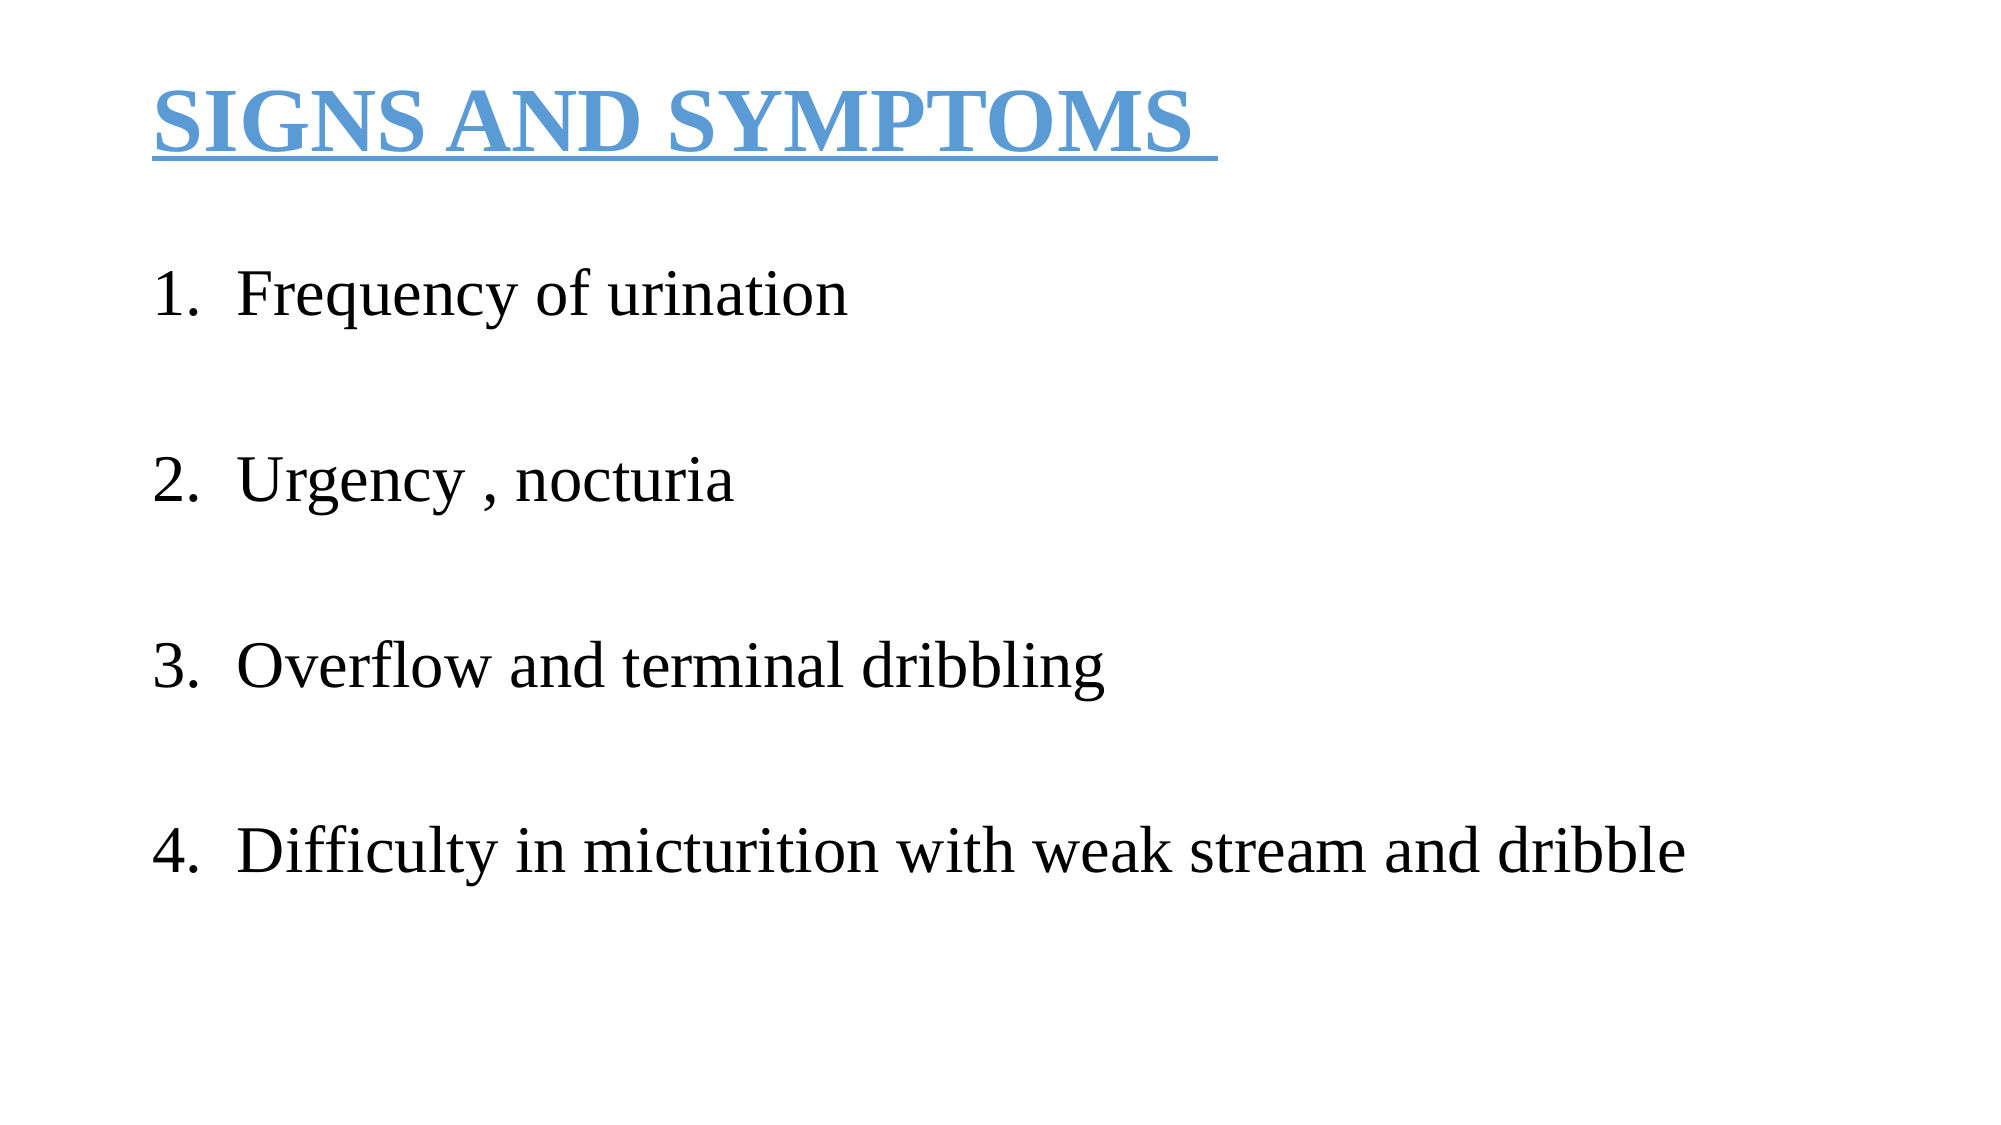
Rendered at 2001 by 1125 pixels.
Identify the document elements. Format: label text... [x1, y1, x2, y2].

list Frequency of urination Urgency , nocturia Overflow and terminal dribbling Difficulty in micturition with weak stream and dribble [137, 250, 1863, 1052]
title SIGNS AND SYMPTOMS [137, 36, 1863, 207]
